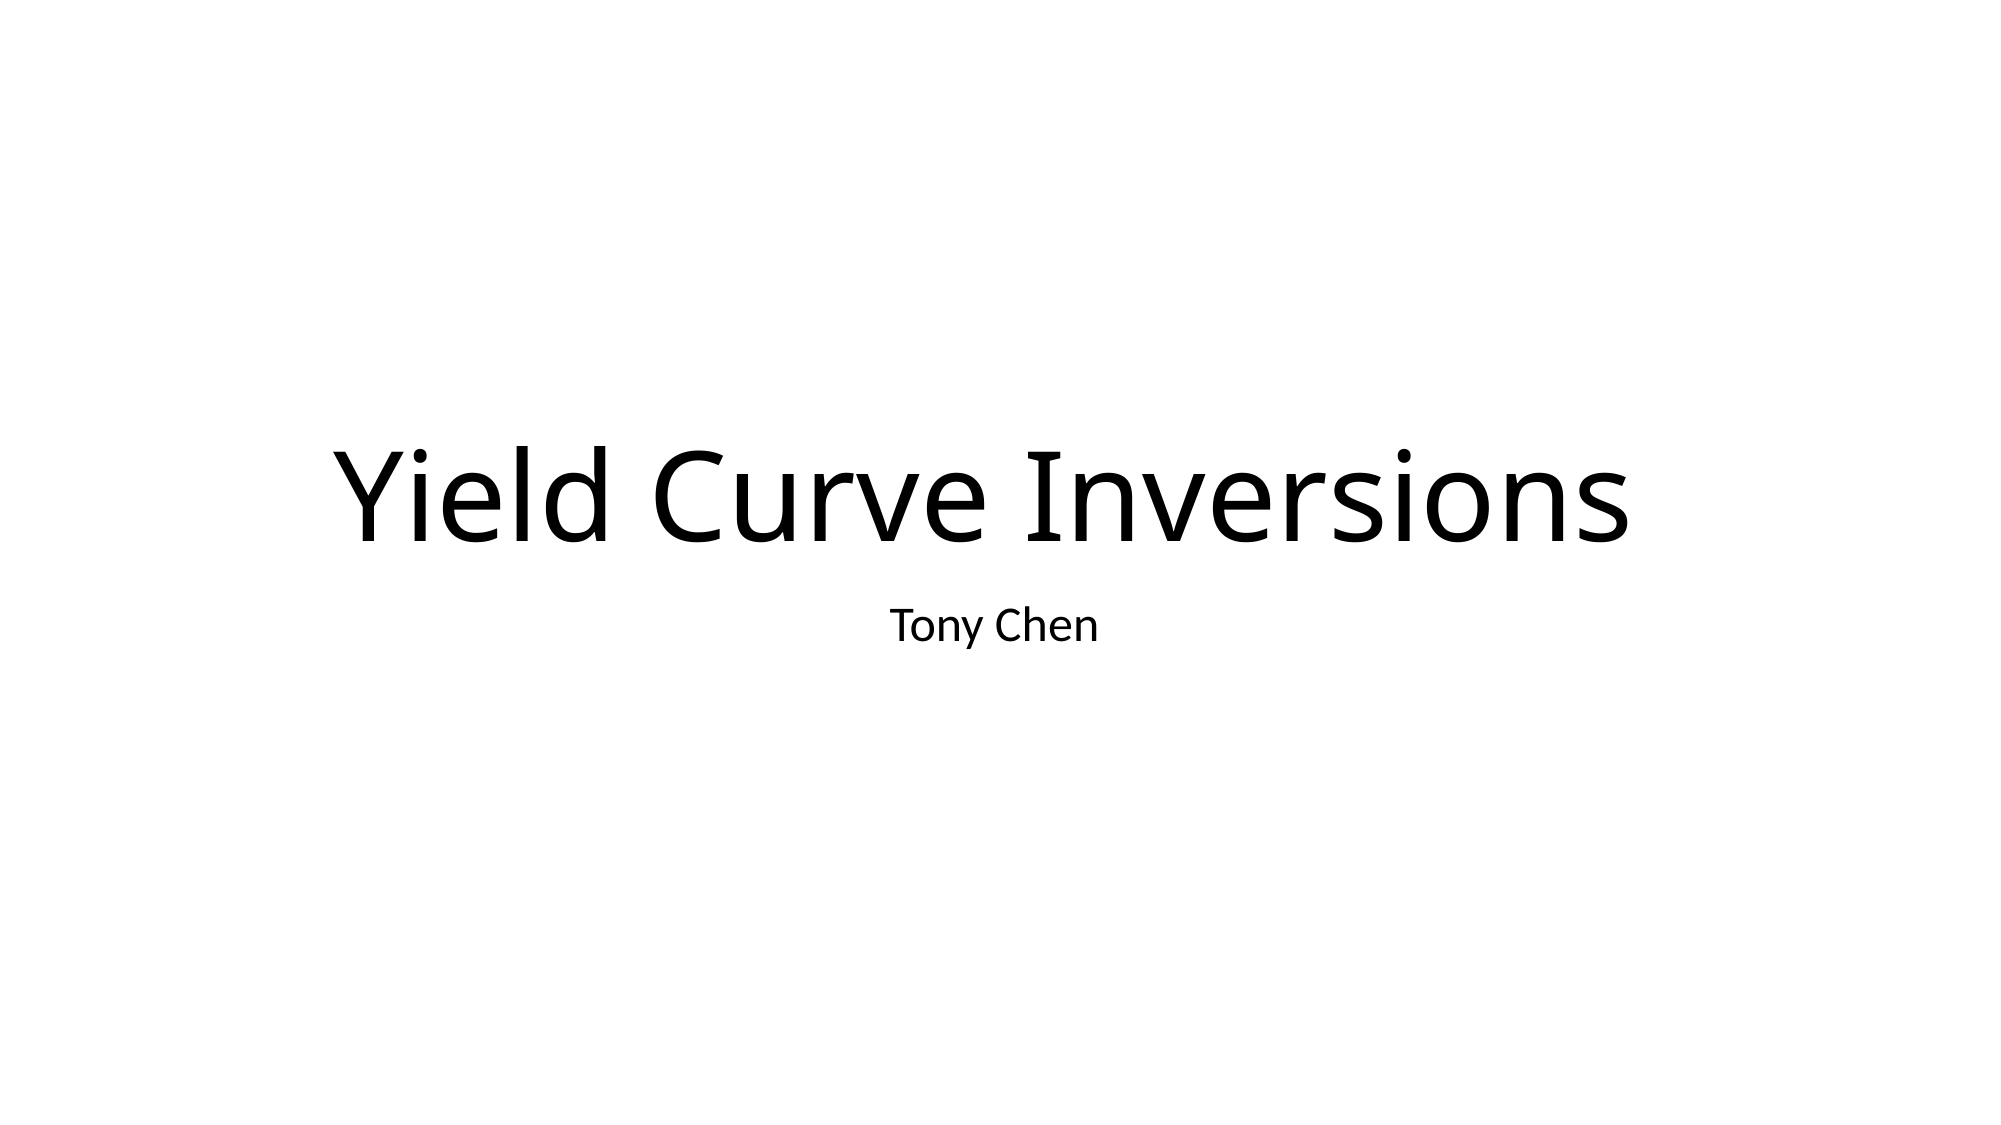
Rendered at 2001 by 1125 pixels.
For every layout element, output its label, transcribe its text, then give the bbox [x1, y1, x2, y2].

subtitle Tony Chen [249, 590, 1750, 863]
title Yield Curve Inversions [249, 184, 1750, 576]
